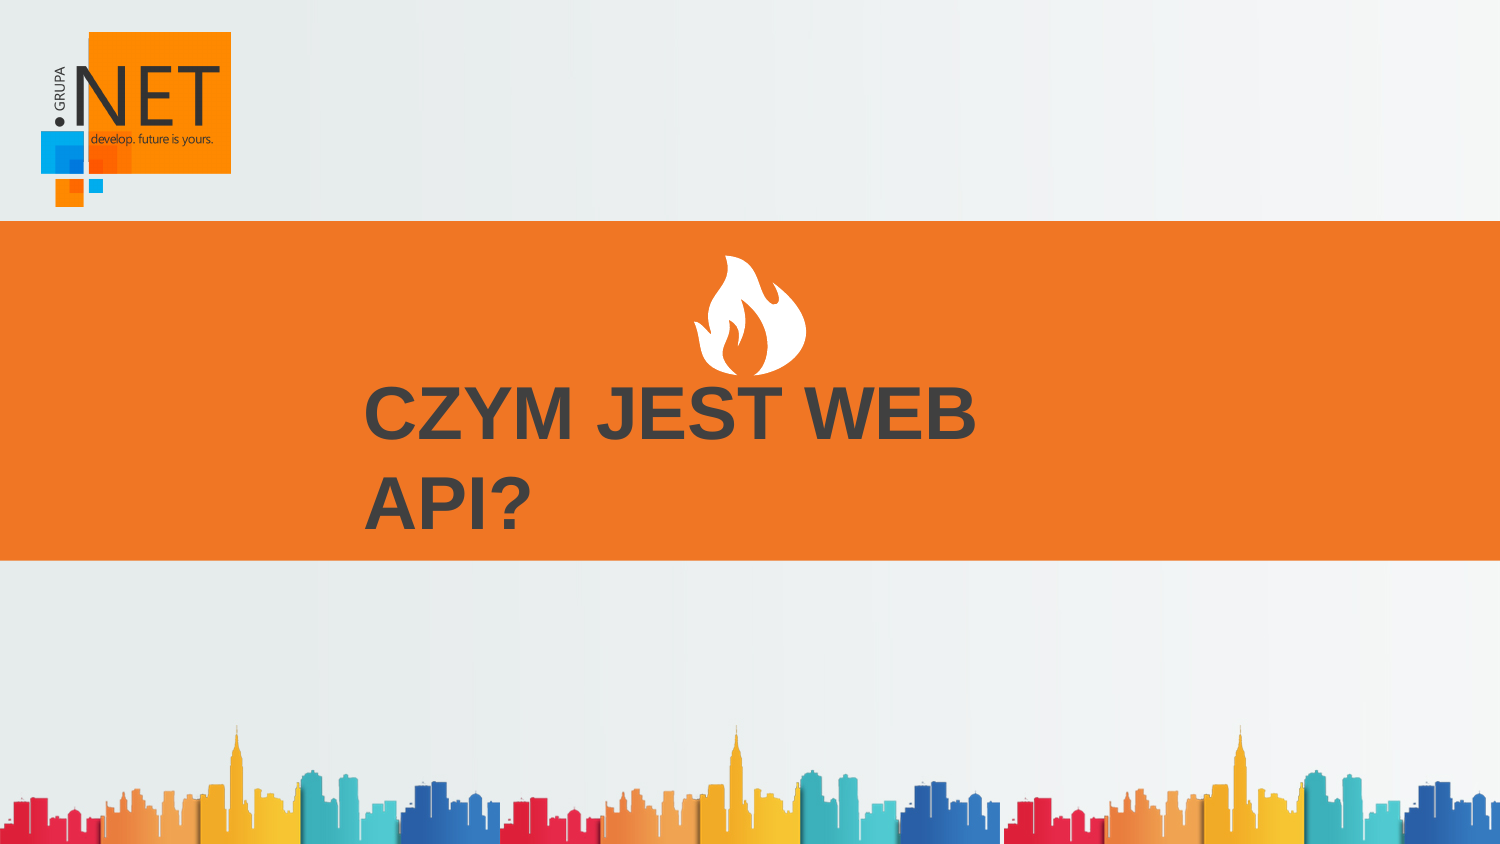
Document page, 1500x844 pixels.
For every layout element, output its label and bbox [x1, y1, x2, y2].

text_box [0, 219, 1500, 563]
text_box [692, 253, 809, 378]
picture [0, 0, 1500, 219]
picture [0, 563, 1500, 844]
text_box [348, 409, 1176, 509]
